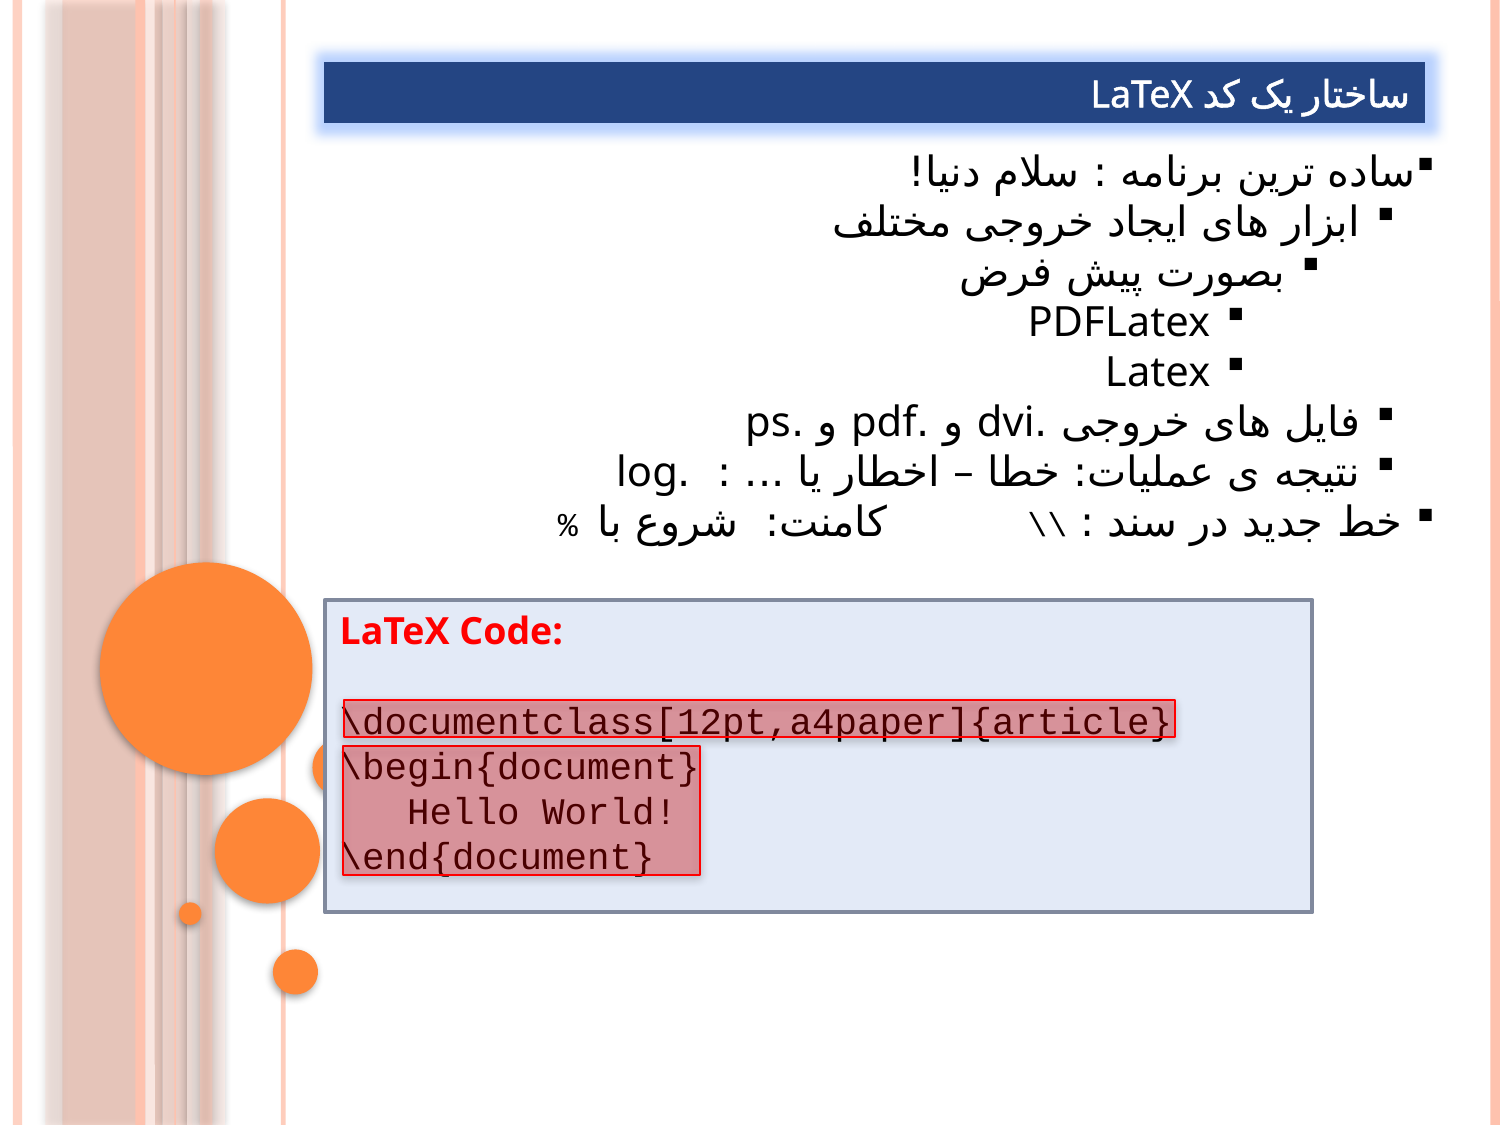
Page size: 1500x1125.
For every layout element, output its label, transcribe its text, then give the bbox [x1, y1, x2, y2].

text_box ساده ترین برنامه : سلام دنیا!‌ ابزار های ایجاد خروجی مختلف بصورت پیش فرض PDFLatex Latex فایل های خروجی .dvi و .pdf و .ps نتیجه ی عملیات: خطا – اخطار یا ... : .log خط جدید در سند : \\ کامنت: شروع با % [162, 137, 1450, 653]
text_box [343, 699, 1176, 738]
text_box LaTeX Code: \documentclass[12pt,a4paper]{article} \begin{document} Hello World! \end{document} [323, 598, 1314, 914]
text_box [342, 746, 701, 876]
text_box ساختار یک کد LaTeX [324, 62, 1425, 123]
